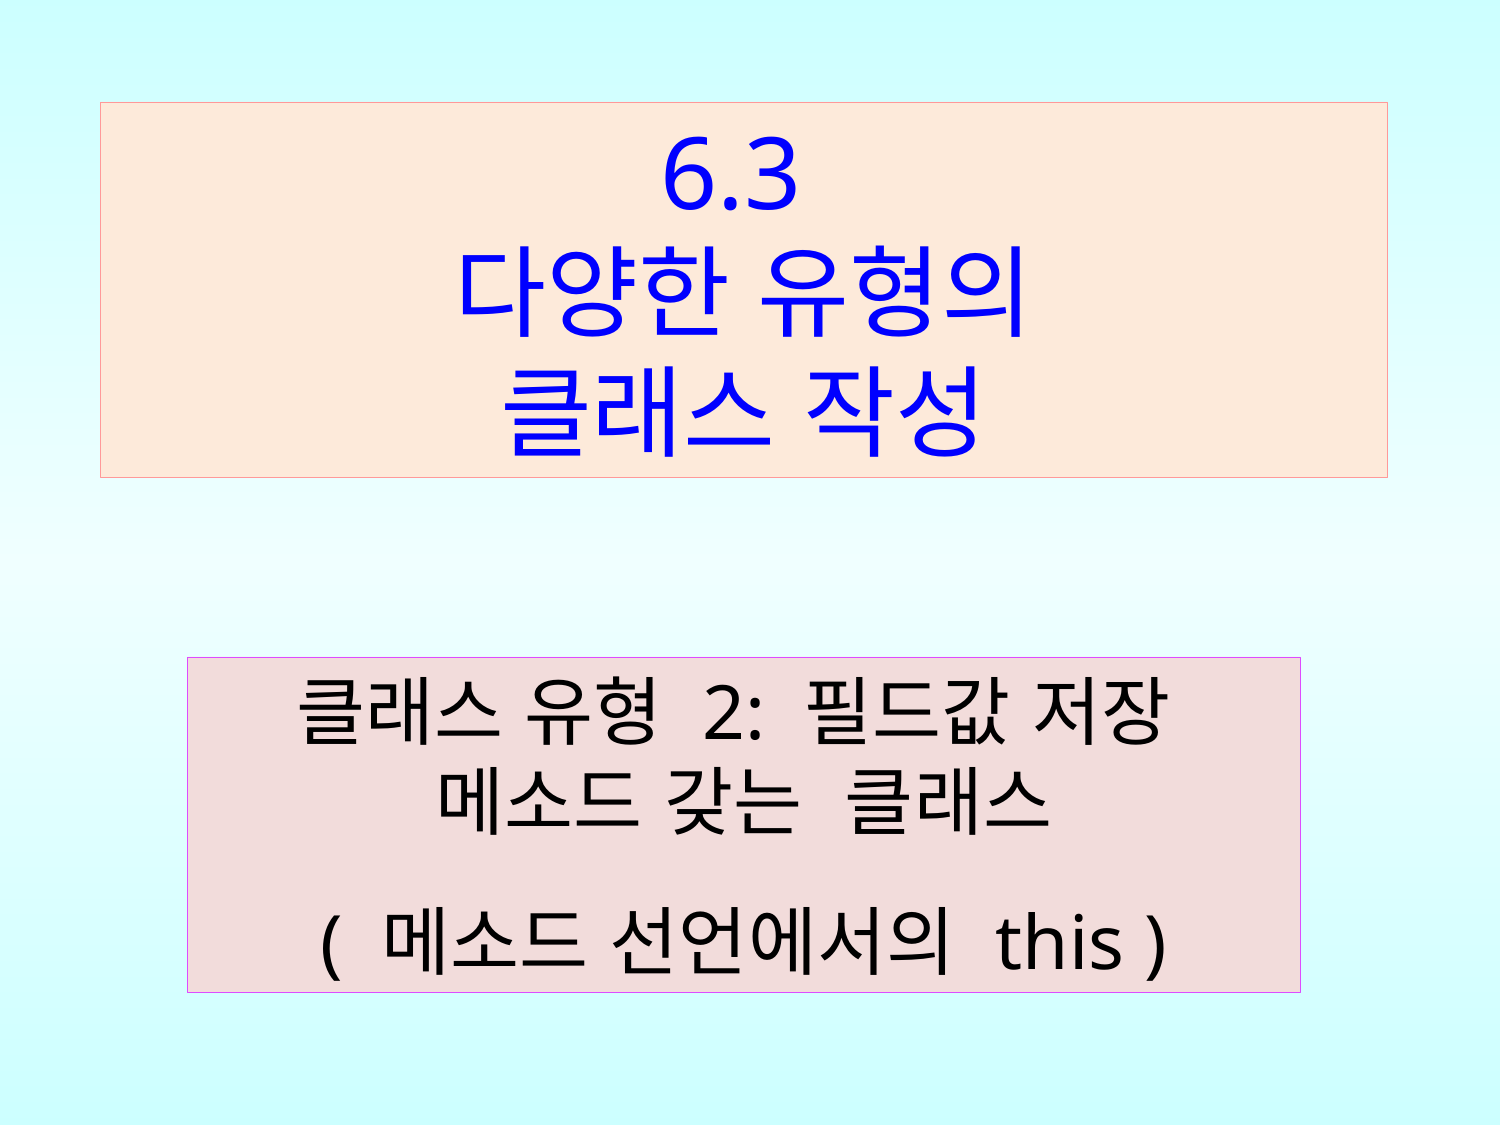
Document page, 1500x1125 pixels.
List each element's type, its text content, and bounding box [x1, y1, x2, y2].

text_box 클래스 유형 2: 필드값 저장 메소드 갖는 클래스 ( 메소드 선언에서의 this ) [187, 656, 1301, 993]
text_box 6.3 다양한 유형의 클래스 작성 [100, 101, 1388, 477]
